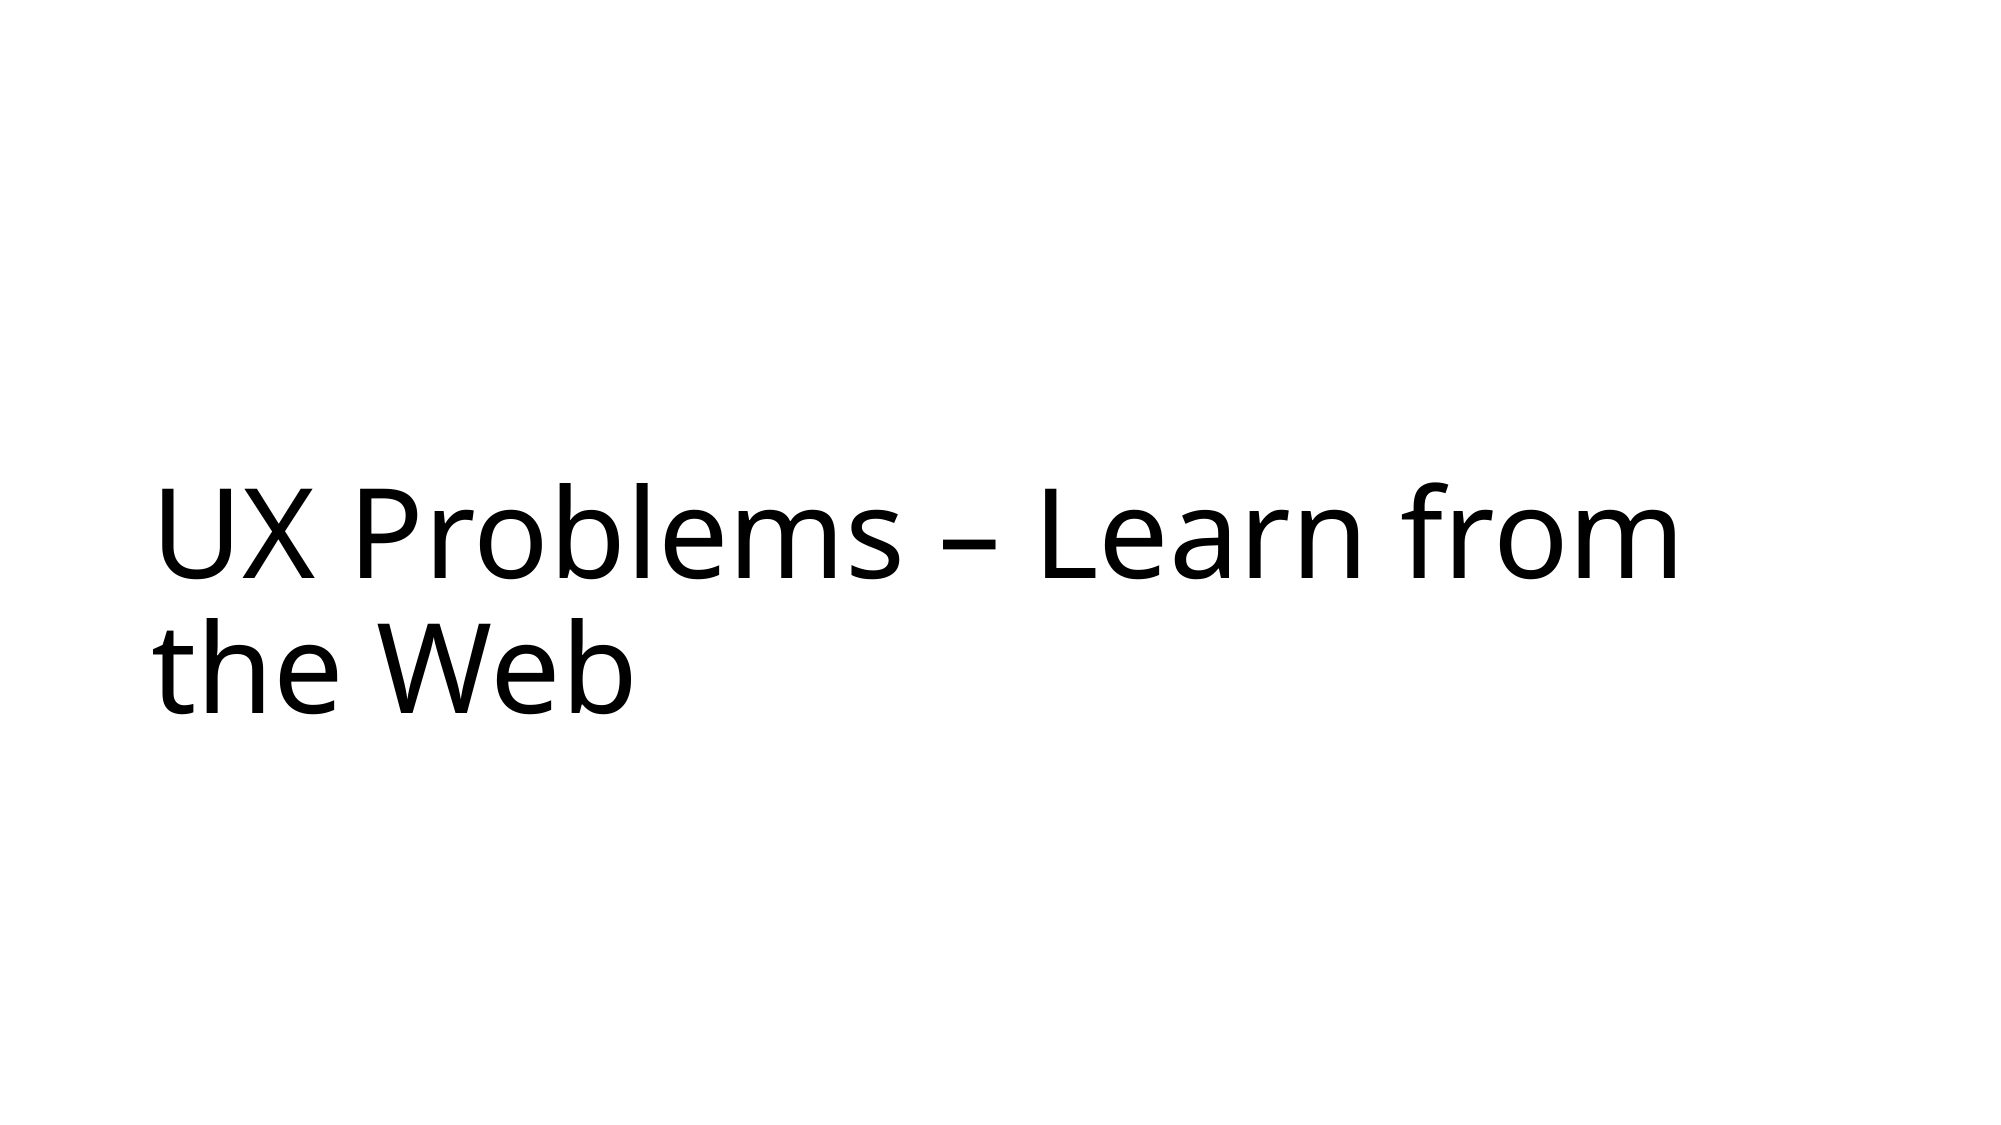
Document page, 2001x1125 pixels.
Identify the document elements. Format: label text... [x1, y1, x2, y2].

title UX Problems – Learn from the Web [136, 280, 1862, 749]
